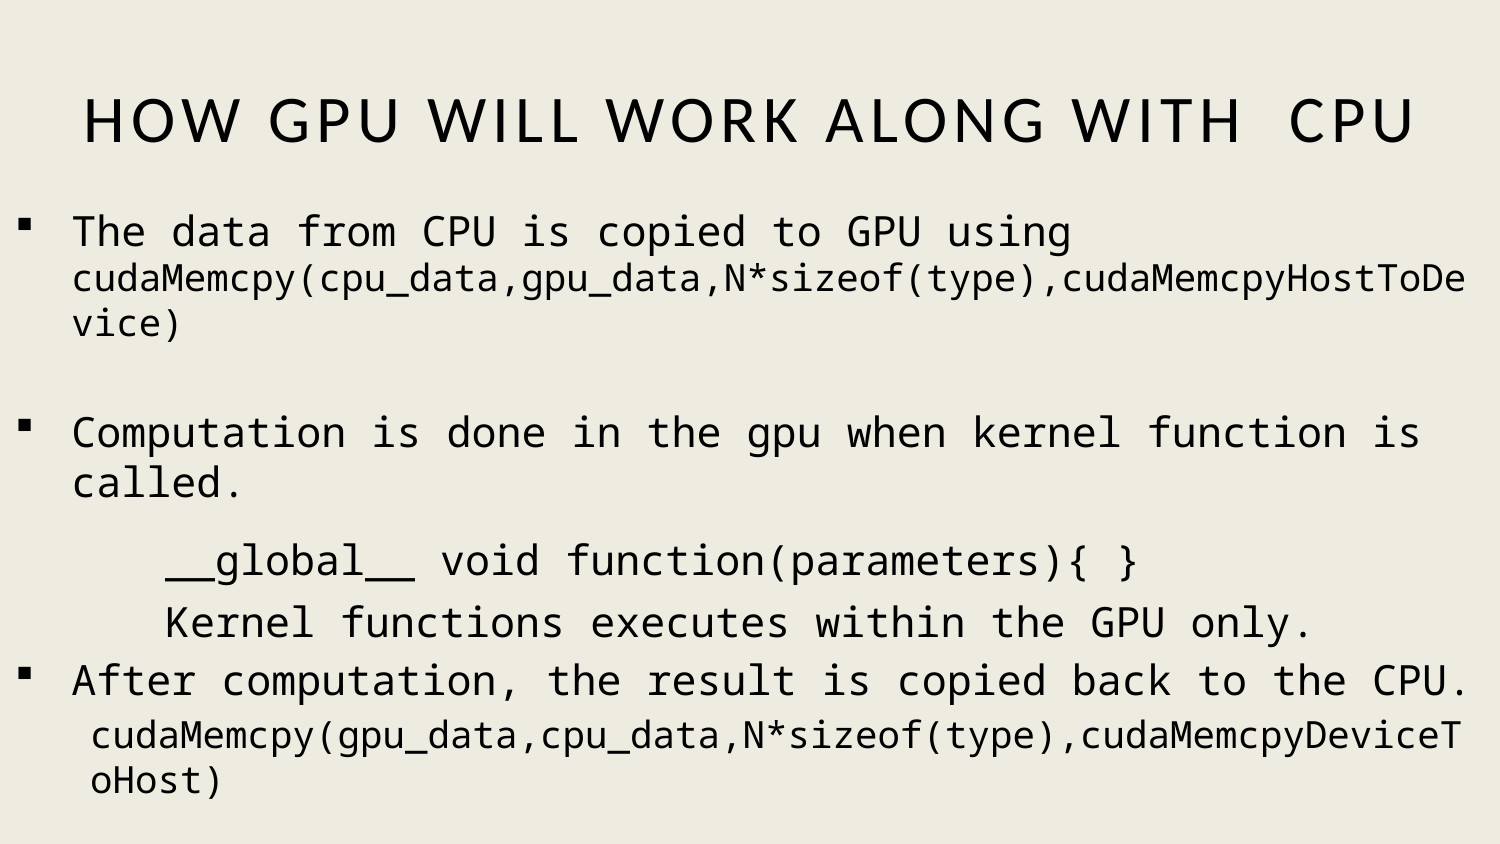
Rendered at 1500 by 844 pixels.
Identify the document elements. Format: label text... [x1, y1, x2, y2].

list The data from CPU is copied to GPU using cudaMemcpy(cpu_data,gpu_data,N*sizeof(type),cudaMemcpyHostToDevice) Computation is done in the gpu when kernel function is called. __global__ void function(parameters){ } Kernel functions executes within the GPU only. After computation, the result is copied back to the CPU. cudaMemcpy(gpu_data,cpu_data,N*sizeof(type),cudaMemcpyDeviceToHost) [0, 196, 1500, 812]
title HOW GPU WILL WORK ALONG WITH CPU [0, 33, 1500, 196]
